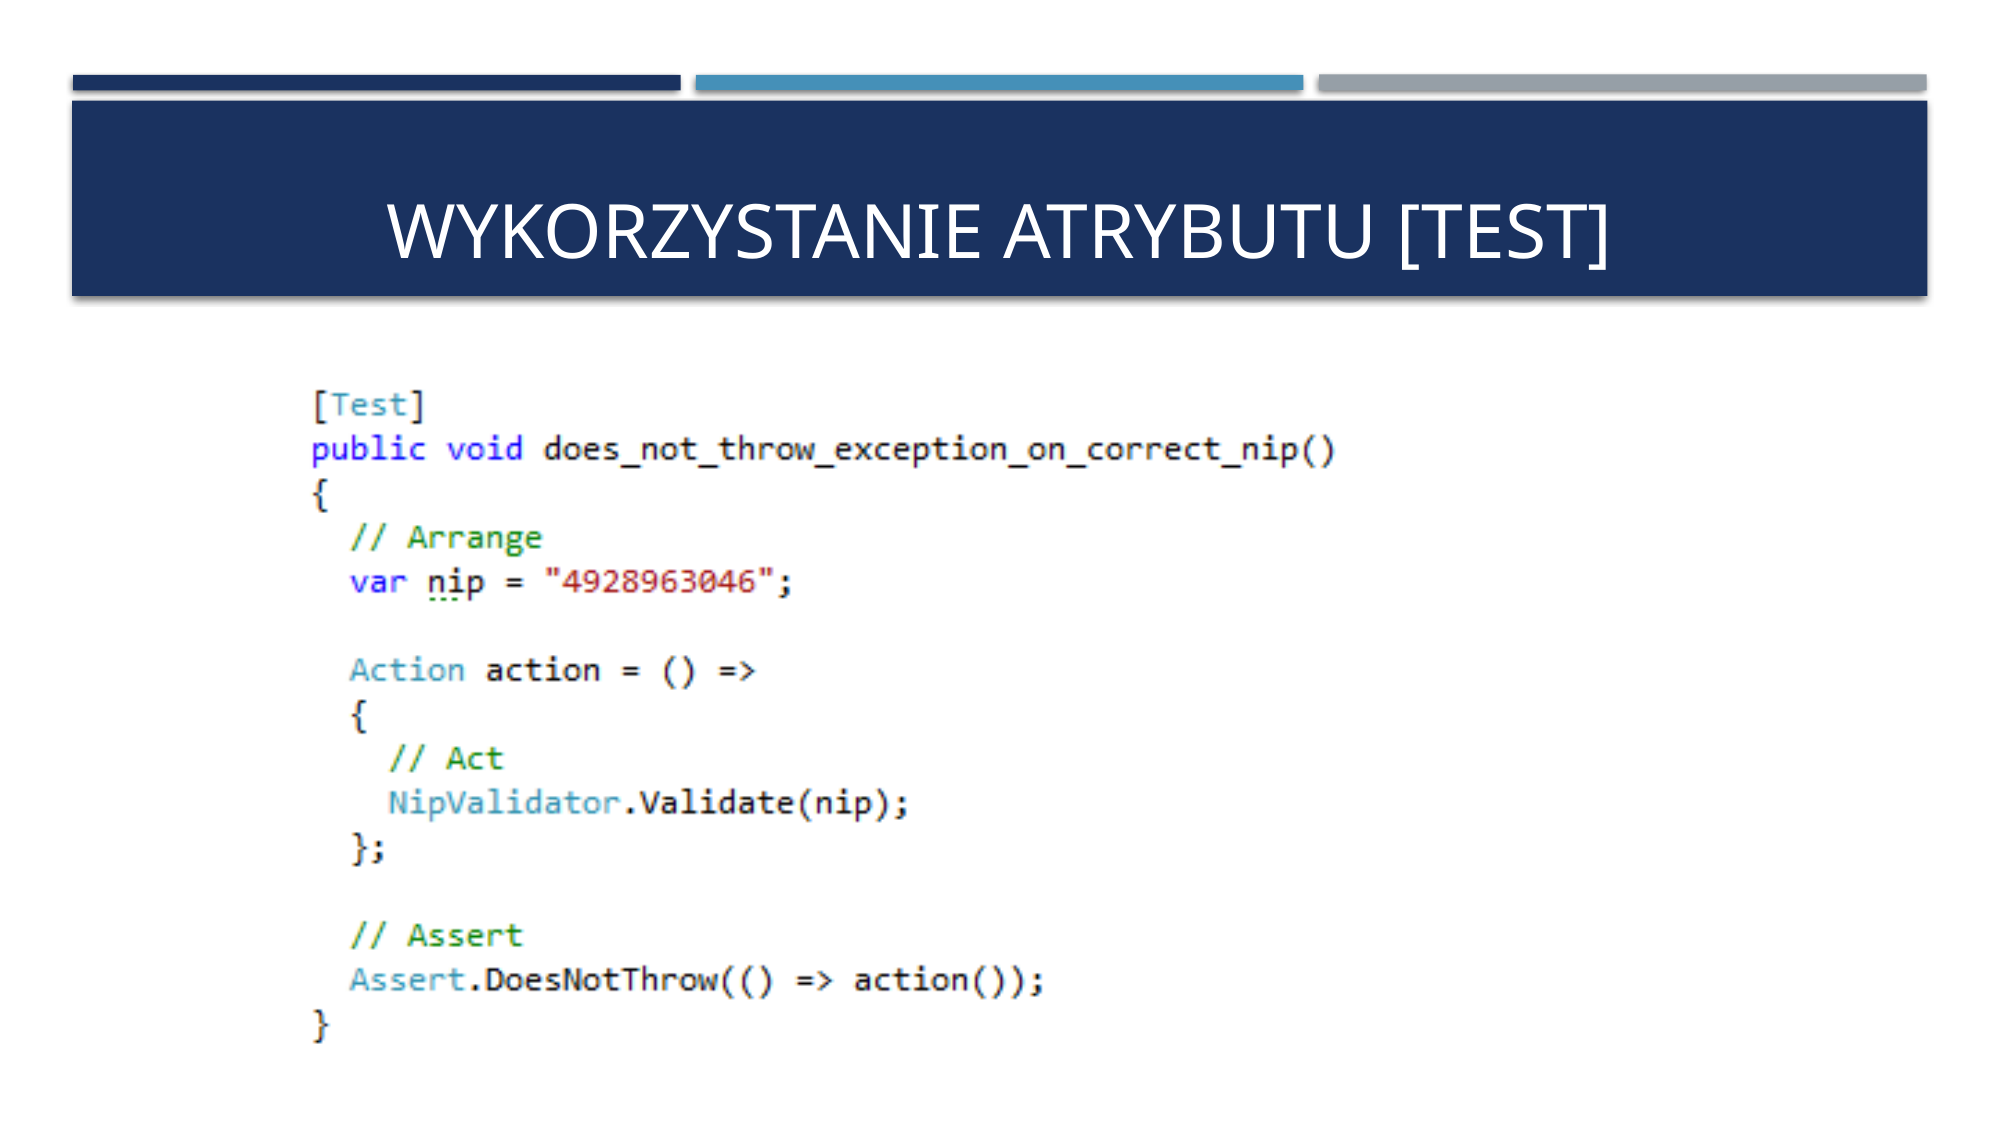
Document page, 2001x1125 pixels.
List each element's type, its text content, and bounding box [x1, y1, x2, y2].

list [295, 371, 1369, 1078]
title Wykorzystanie atrybutu [Test] [95, 115, 1905, 282]
